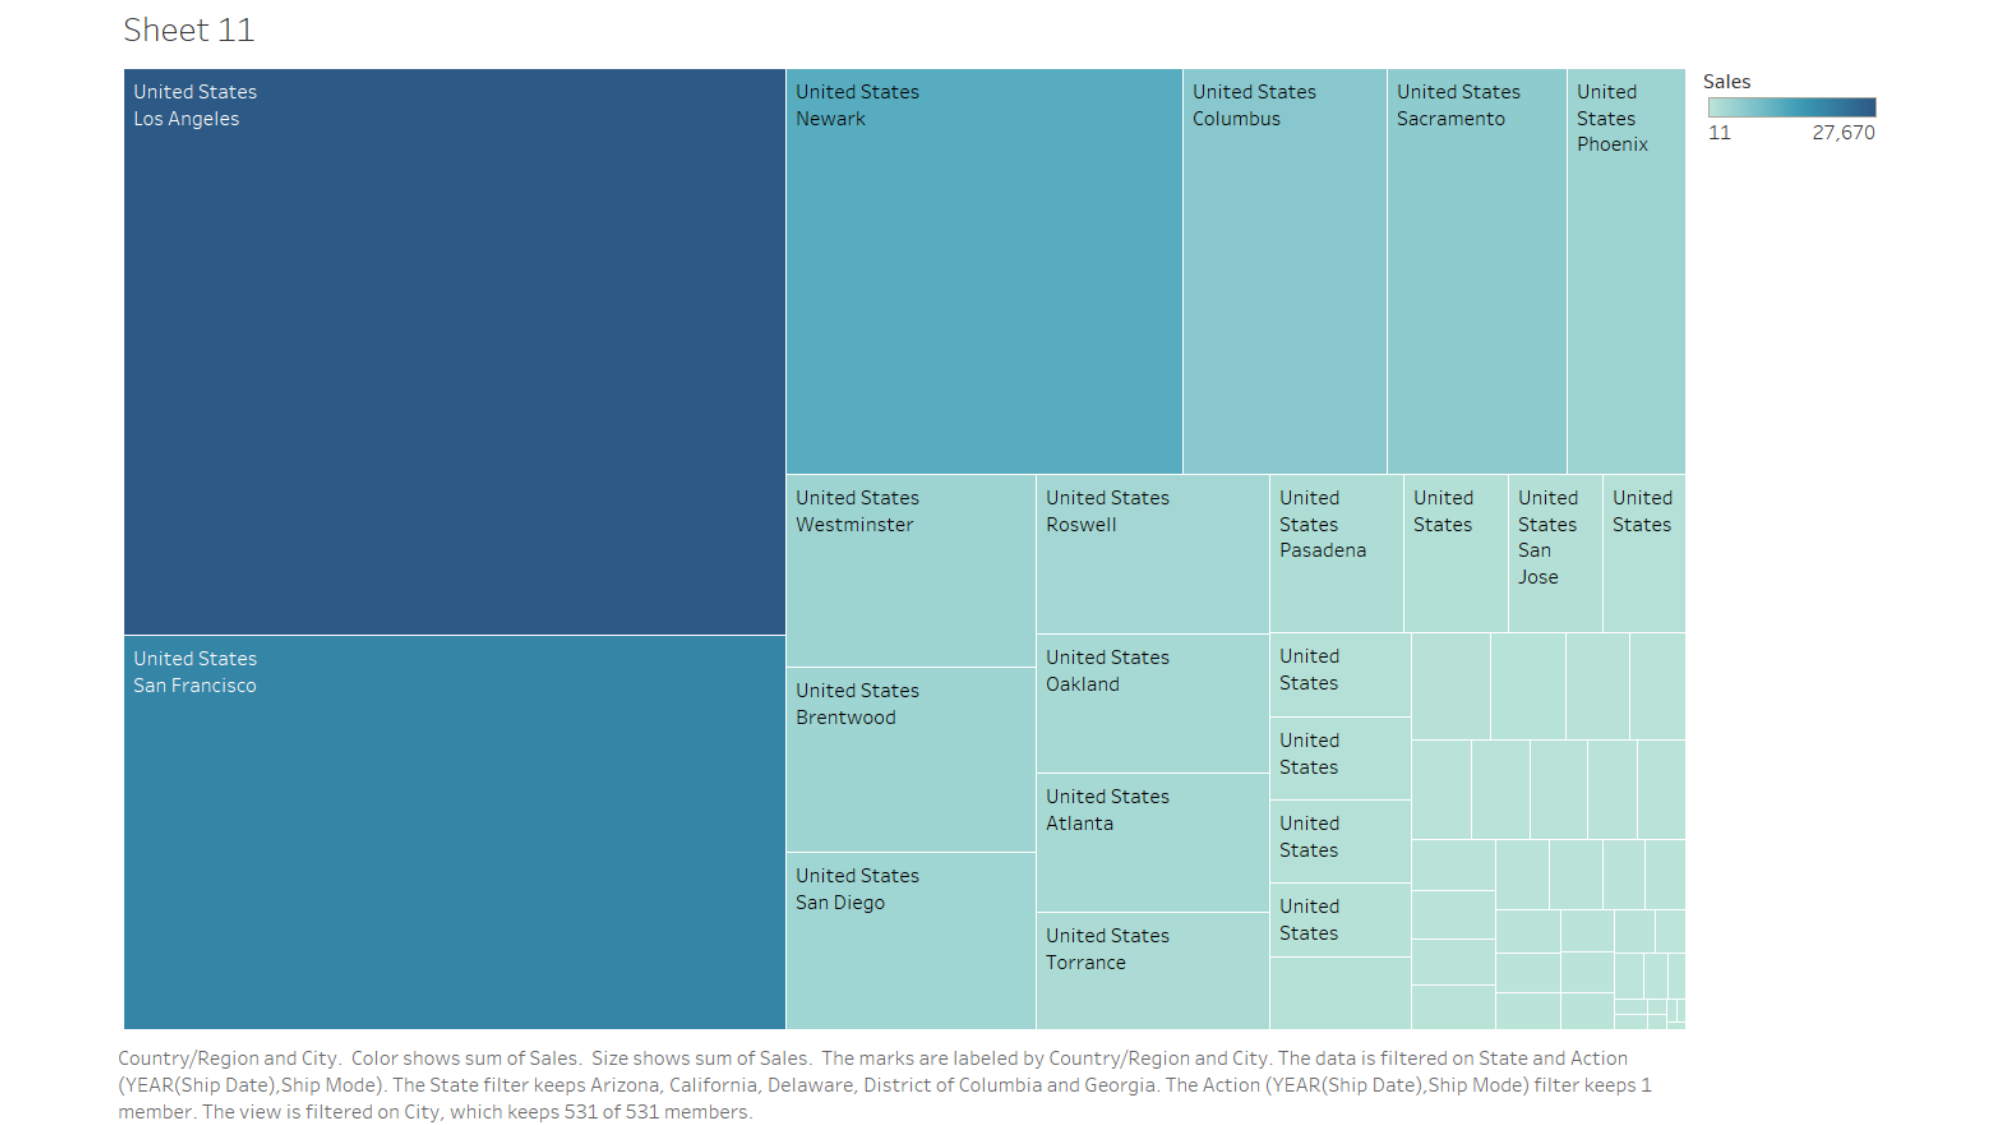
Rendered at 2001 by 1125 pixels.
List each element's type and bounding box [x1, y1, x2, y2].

picture [118, 0, 1882, 1125]
